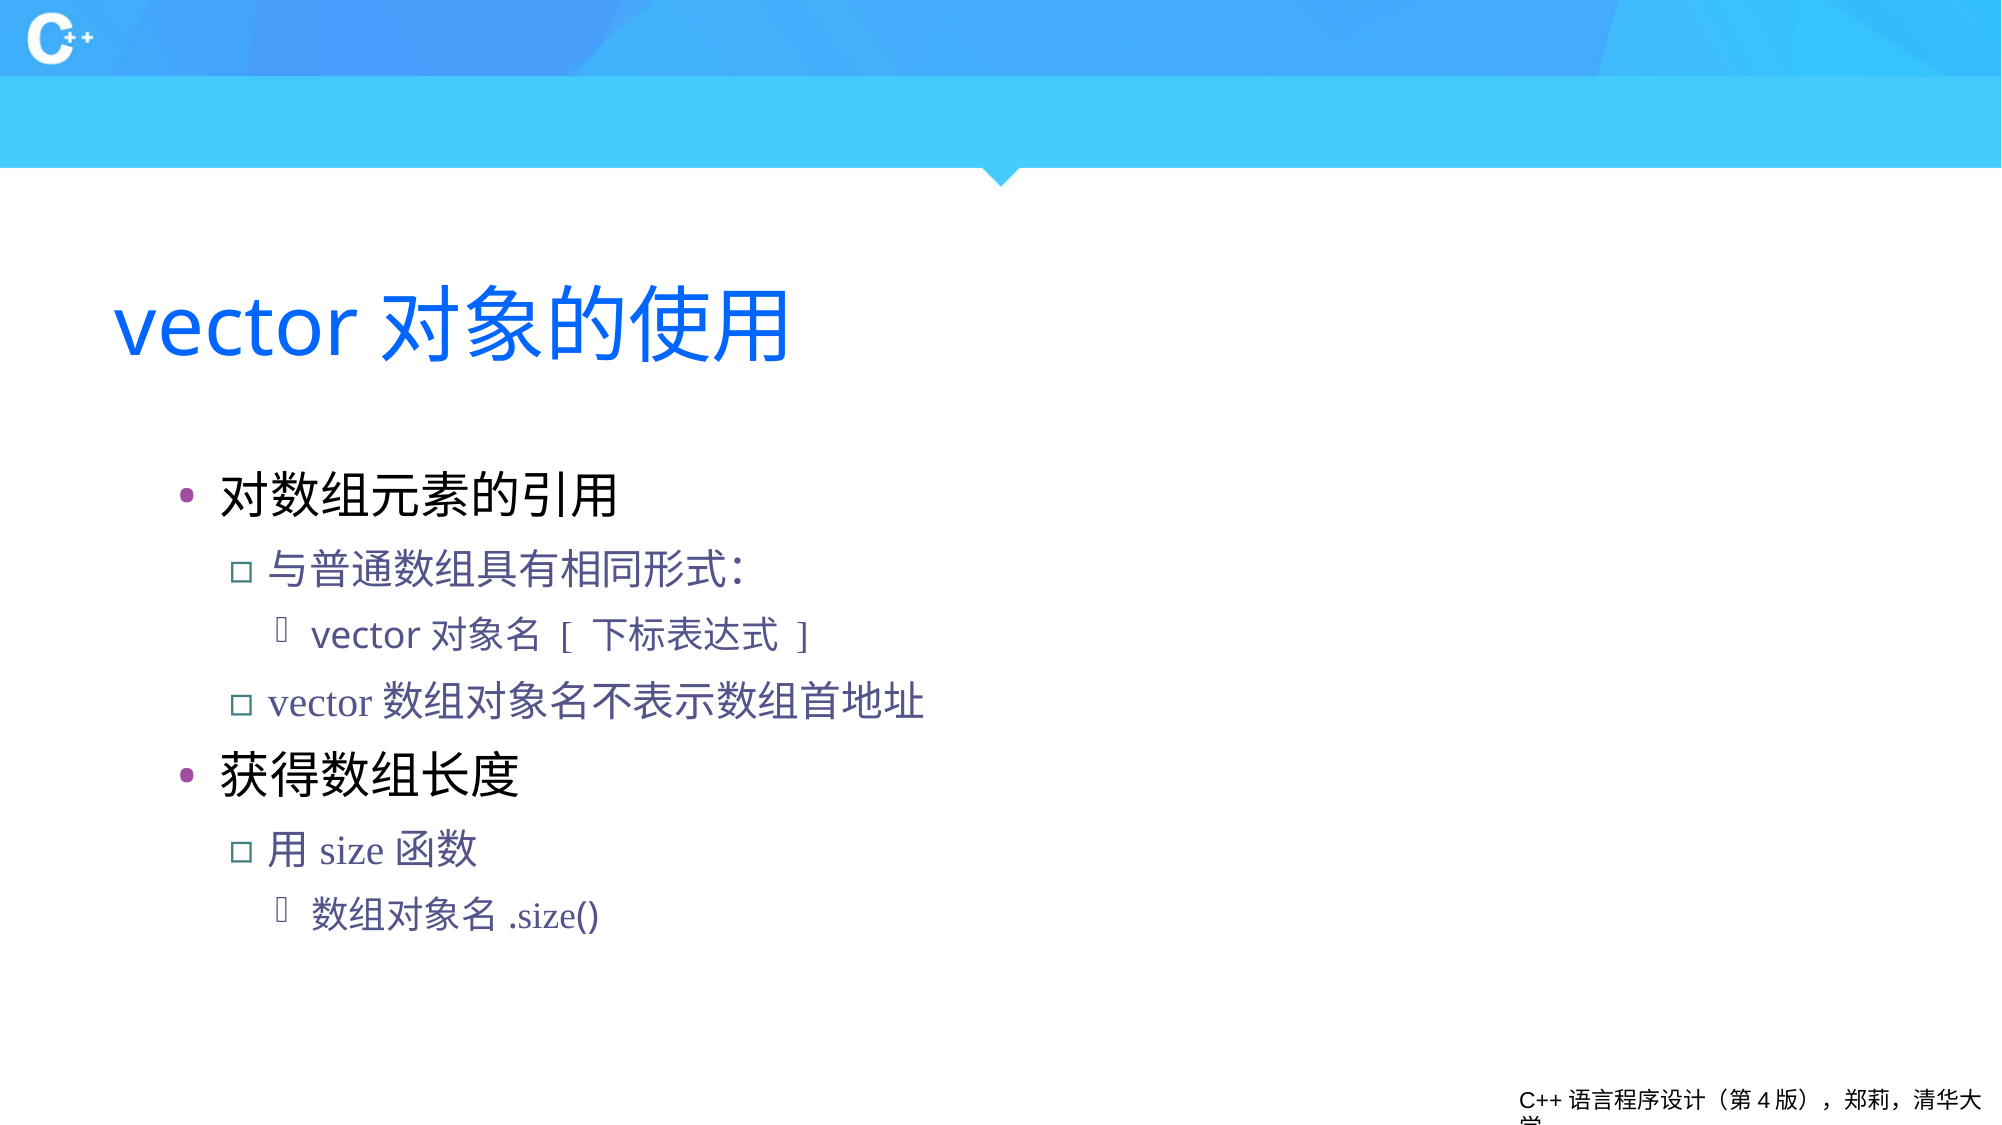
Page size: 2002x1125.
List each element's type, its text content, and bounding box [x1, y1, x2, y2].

title vector对象的使用 [99, 234, 1901, 410]
list 对数组元素的引用 与普通数组具有相同形式： vector对象名 [ 下标表达式 ] vector数组对象名不表示数组首地址 获得数组长度 用size函数 数组对象名.size() [145, 456, 1851, 1032]
picture [0, 0, 2002, 1125]
